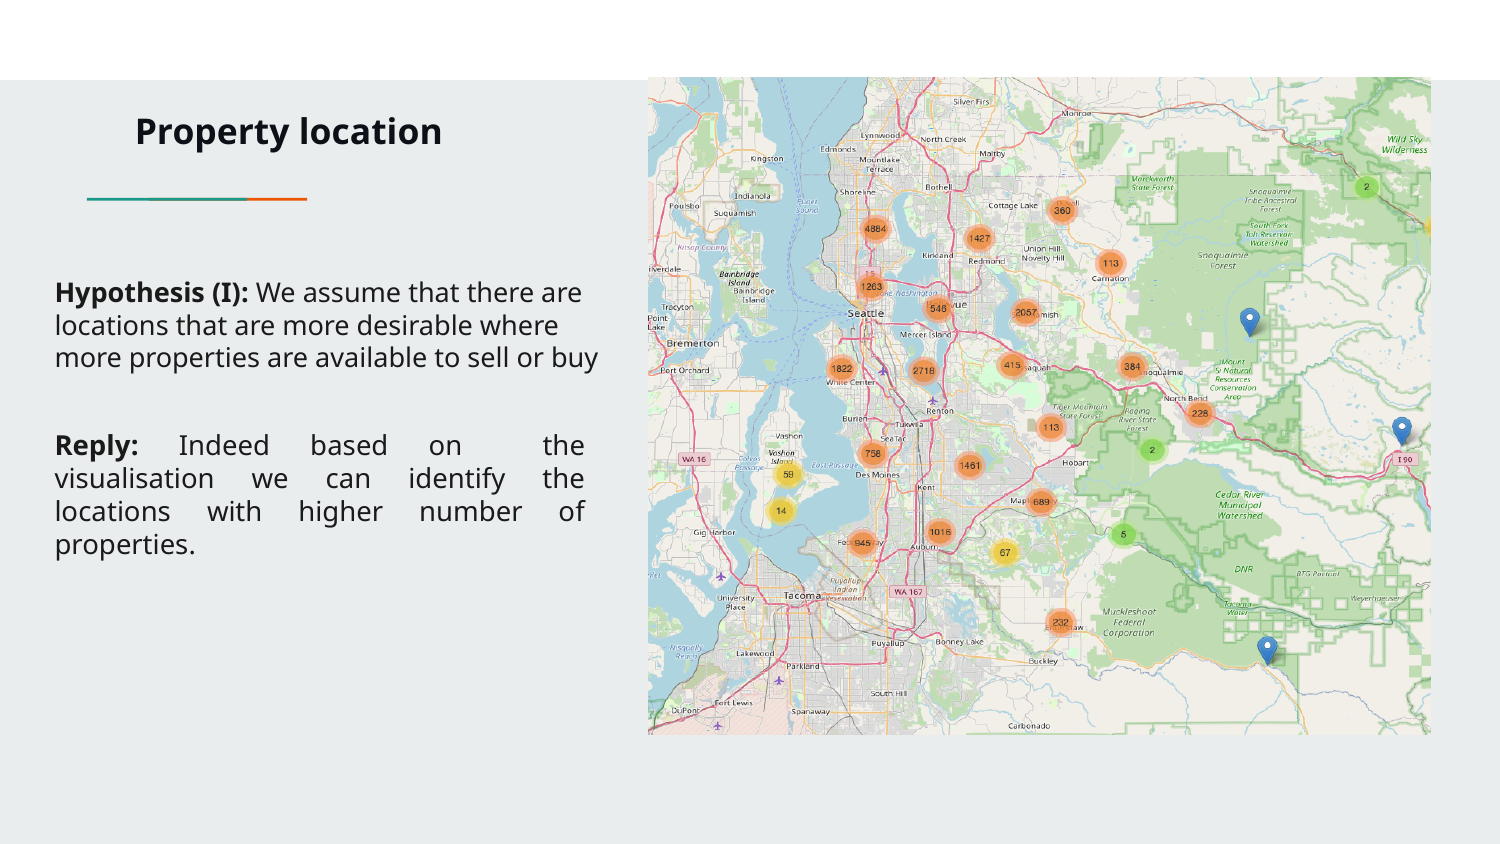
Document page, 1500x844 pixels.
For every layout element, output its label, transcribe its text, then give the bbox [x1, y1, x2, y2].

text_box Hypothesis (I): We assume that there are locations that are more desirable where more properties are available to sell or buy [39, 260, 643, 389]
text_box Property location [119, 93, 604, 167]
picture [648, 77, 1431, 736]
title Reply: Indeed based on the visualisation we can identify the locations with higher number of properties. [39, 412, 600, 645]
